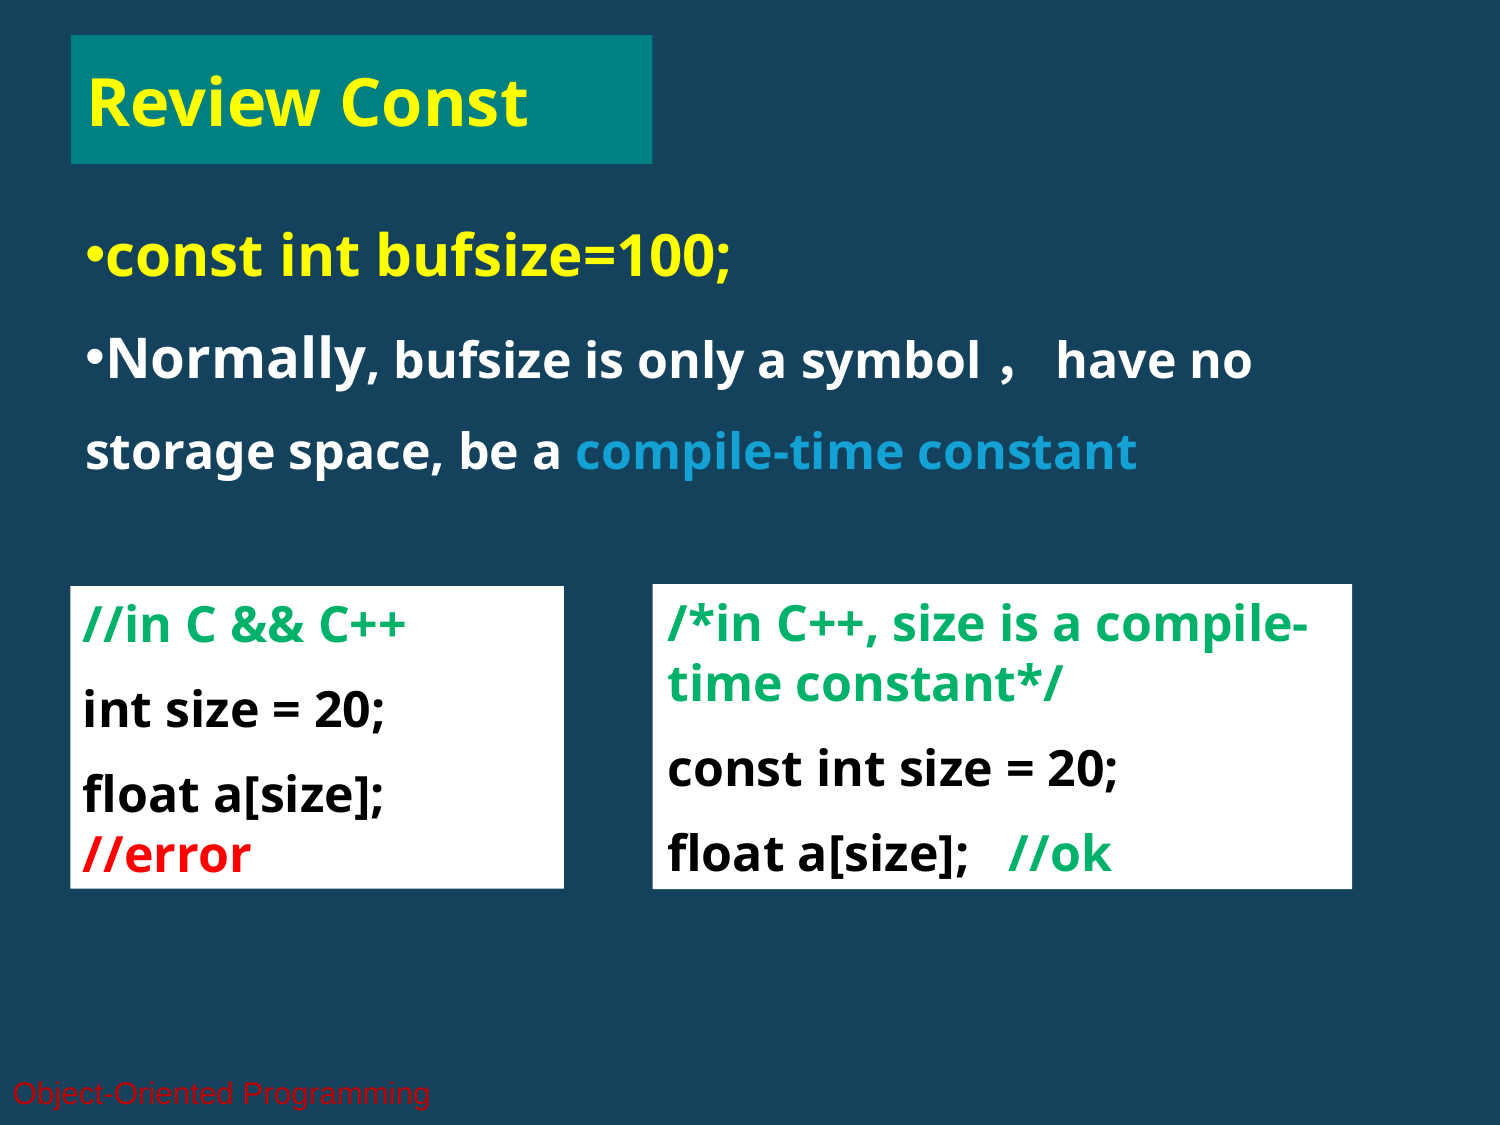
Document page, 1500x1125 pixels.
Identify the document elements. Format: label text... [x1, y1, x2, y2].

footer Object-Oriented Programming [0, 1062, 599, 1122]
text_box //in C && C++ int size = 20; float a[size]; //error [70, 586, 564, 889]
text_box Review Const [70, 35, 653, 164]
text_box /*in C++, size is a compile-time constant*/ const int size = 20; float a[size]; //ok [652, 584, 1353, 890]
text_box const int bufsize=100; Normally, bufsize is only a symbol，have no storage space, be a compile-time constant [70, 175, 1379, 487]
